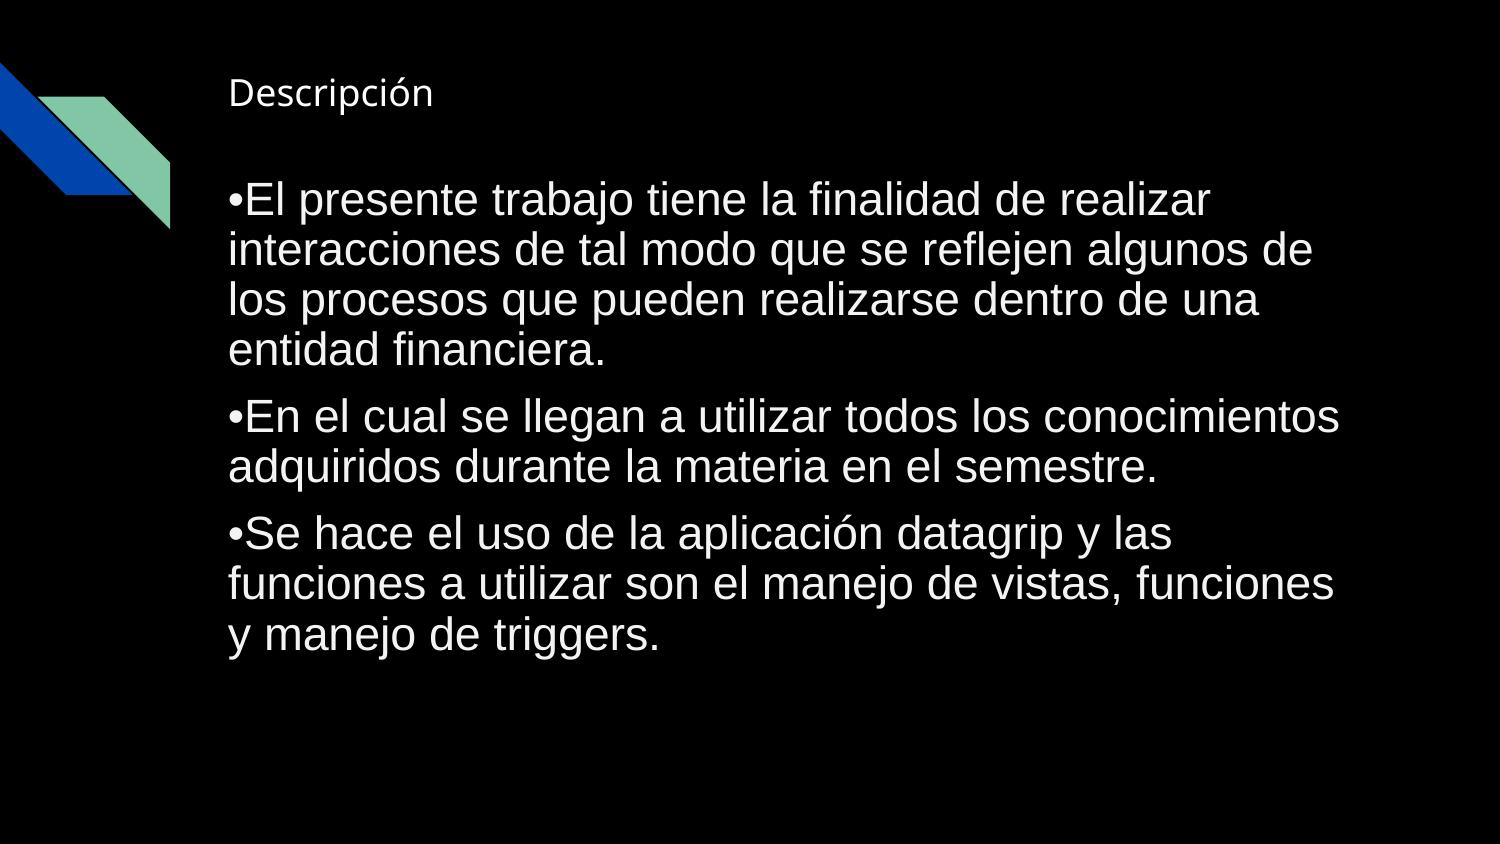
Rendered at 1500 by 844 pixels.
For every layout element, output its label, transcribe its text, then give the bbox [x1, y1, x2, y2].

list •El presente trabajo tiene la finalidad de realizar interacciones de tal modo que se reflejen algunos de los procesos que pueden realizarse dentro de una entidad financiera. •En el cual se llegan a utilizar todos los conocimientos adquiridos durante la materia en el semestre. •Se hace el uso de la aplicación datagrip y las funciones a utilizar son el manejo de vistas, funciones y manejo de triggers. [212, 159, 1368, 728]
title Descripción [212, 53, 1368, 159]
